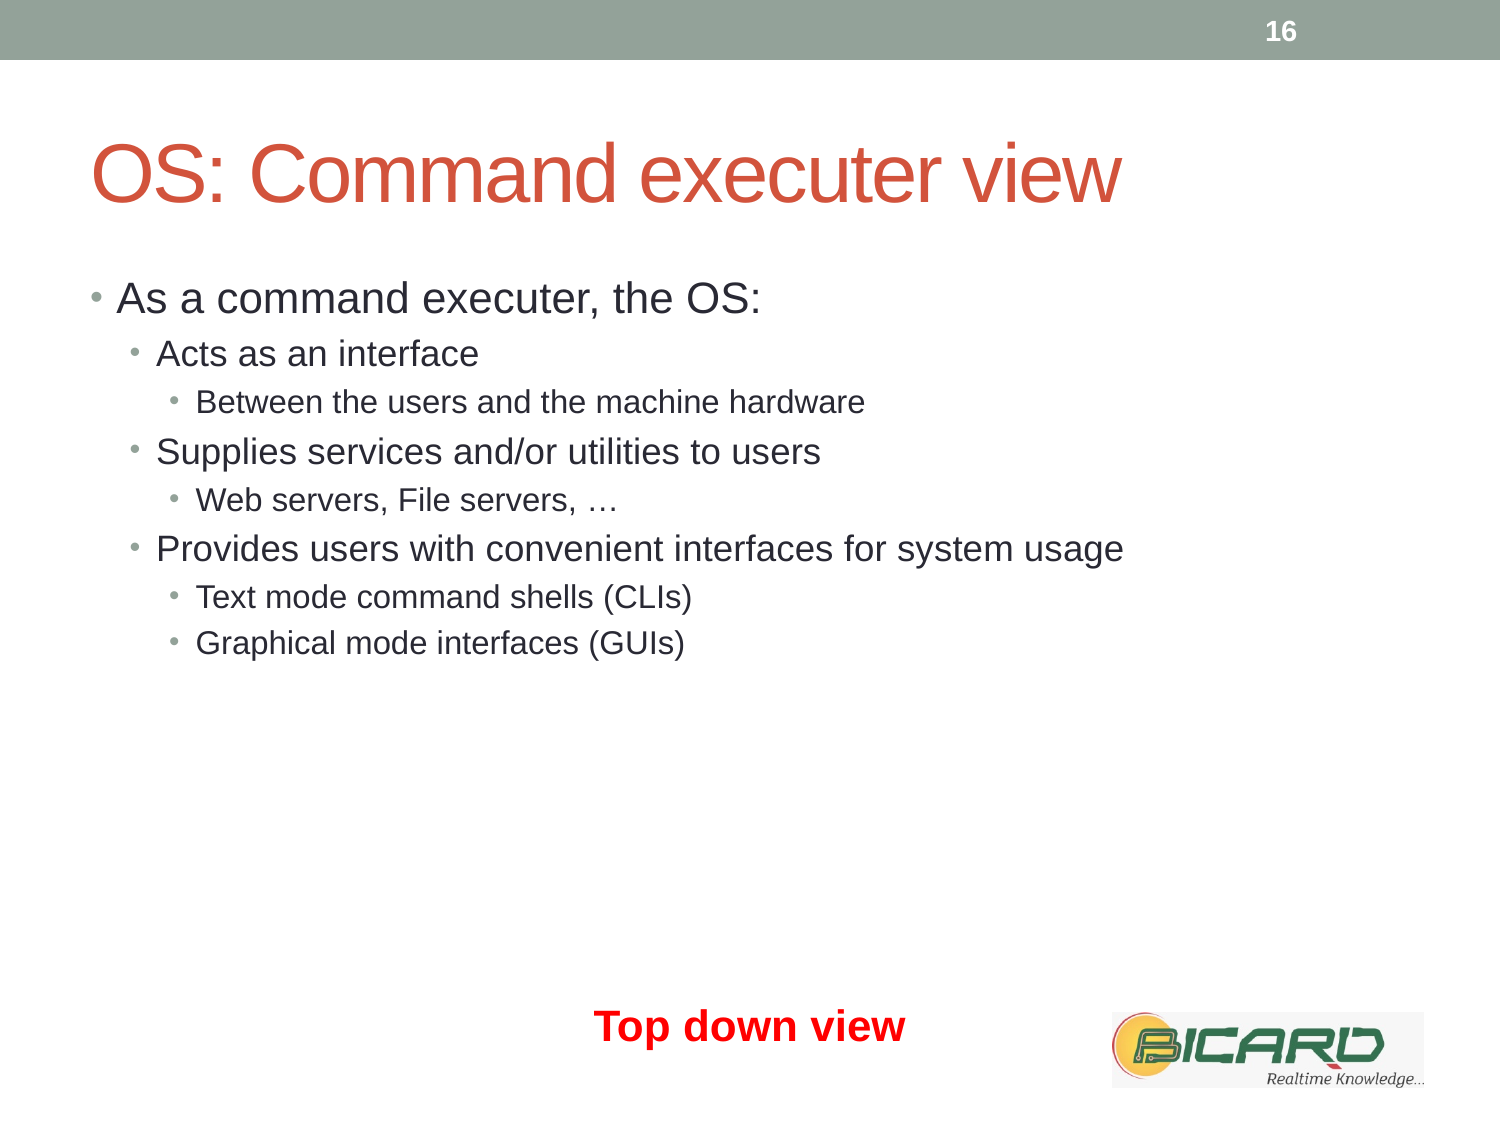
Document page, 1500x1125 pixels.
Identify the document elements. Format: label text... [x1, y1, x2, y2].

list As a command executer, the OS: Acts as an interface Between the users and the machine hardware Supplies services and/or utilities to users Web servers, File servers, … Provides users with convenient interfaces for system usage Text mode command shells (CLIs) Graphical mode interfaces (GUIs) Top down view [75, 262, 1425, 1063]
title OS: Command executer view [75, 87, 1425, 250]
picture [1112, 1063, 1424, 1088]
slide_number 16 [1250, 3, 1425, 57]
